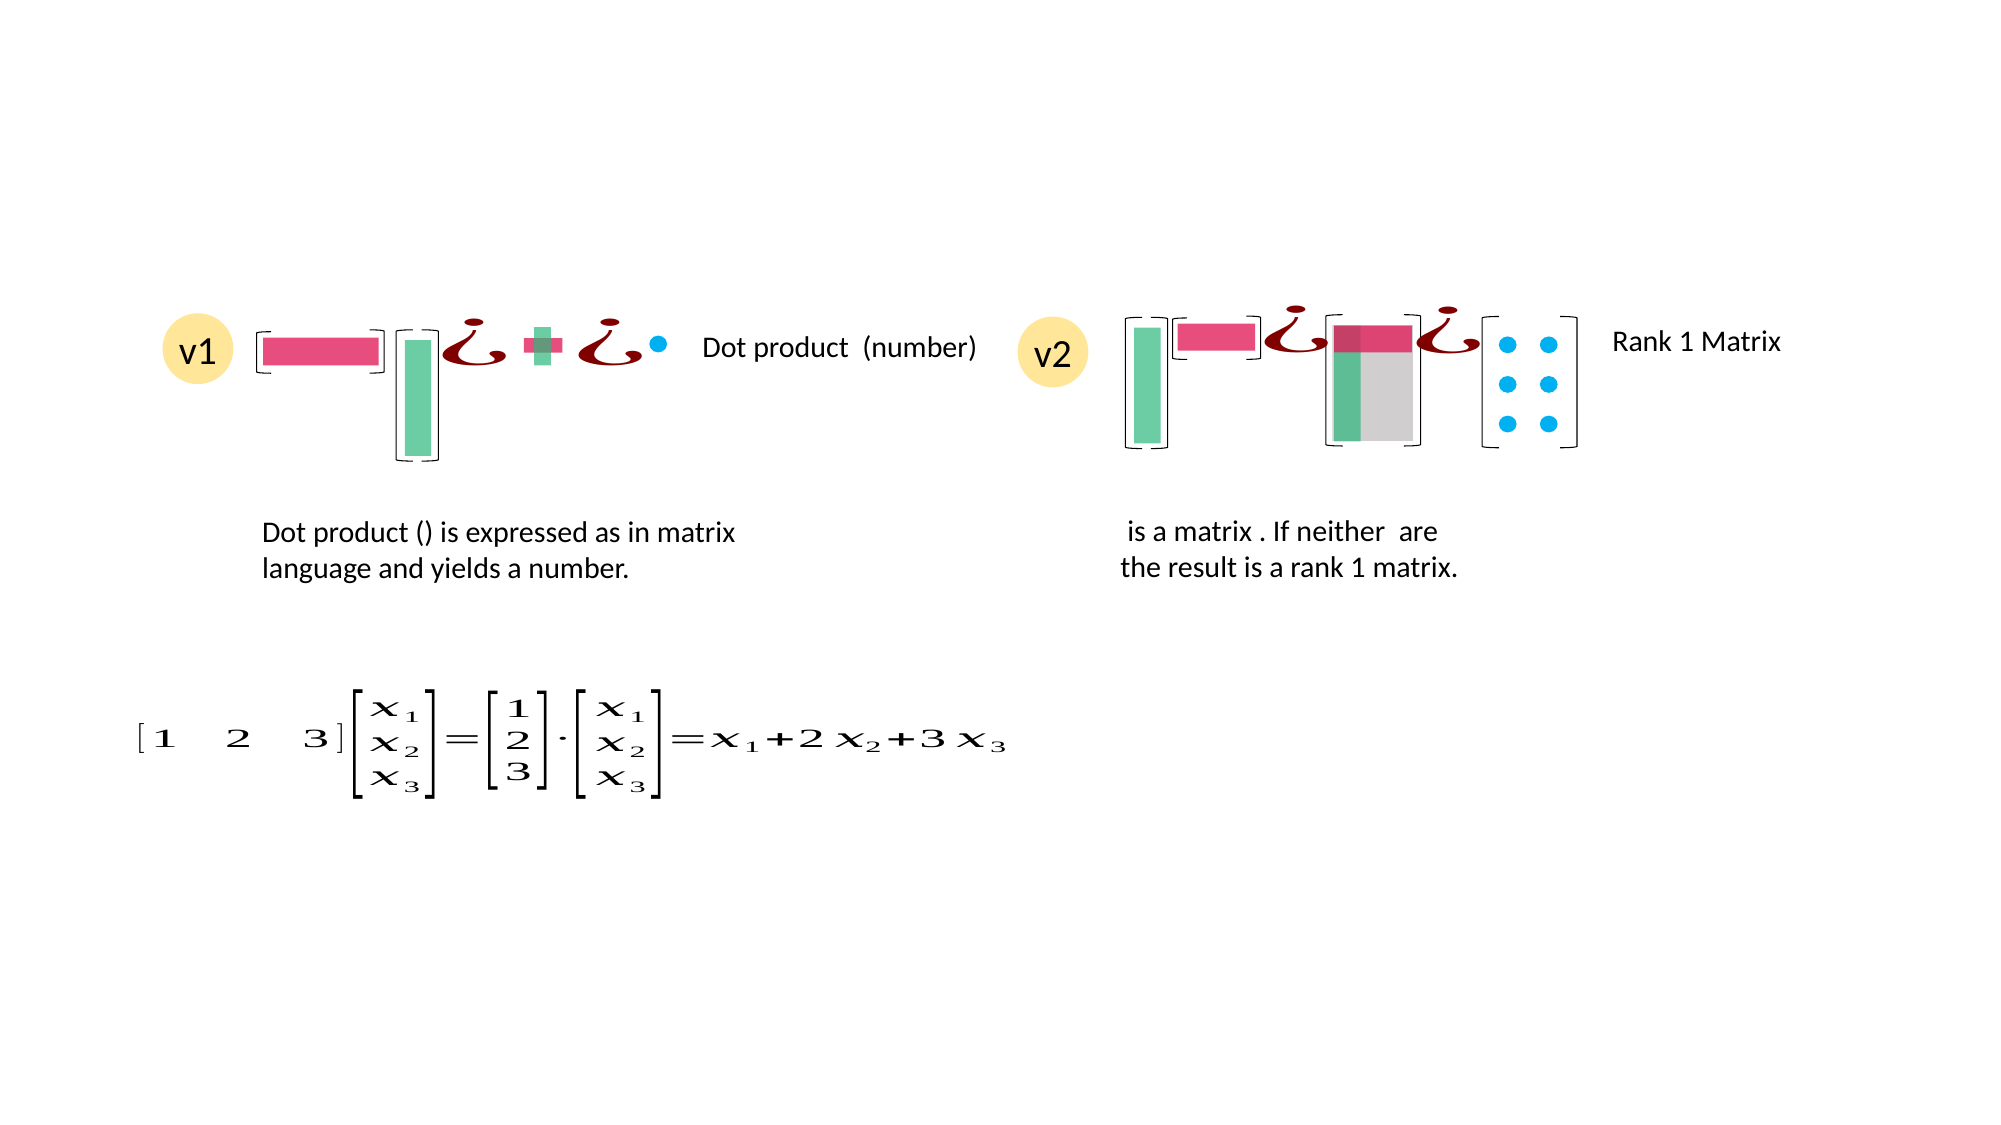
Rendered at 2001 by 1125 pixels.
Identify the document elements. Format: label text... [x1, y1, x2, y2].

text_box [272, 337, 369, 366]
text_box [395, 329, 413, 462]
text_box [1482, 316, 1578, 448]
text_box Dot product (number) [687, 320, 993, 371]
text_box v1 [161, 312, 235, 386]
text_box [421, 329, 439, 462]
text_box [256, 331, 272, 374]
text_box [1325, 314, 1421, 446]
text_box [1124, 316, 1143, 450]
text_box v2 [1016, 315, 1090, 389]
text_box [523, 327, 563, 366]
text_box Rank 1 Matrix [1597, 313, 1797, 365]
text_box [369, 329, 385, 374]
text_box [1172, 316, 1261, 360]
text_box [413, 339, 421, 457]
text_box [1143, 327, 1150, 444]
text_box [1150, 316, 1169, 450]
text_box [648, 334, 669, 354]
